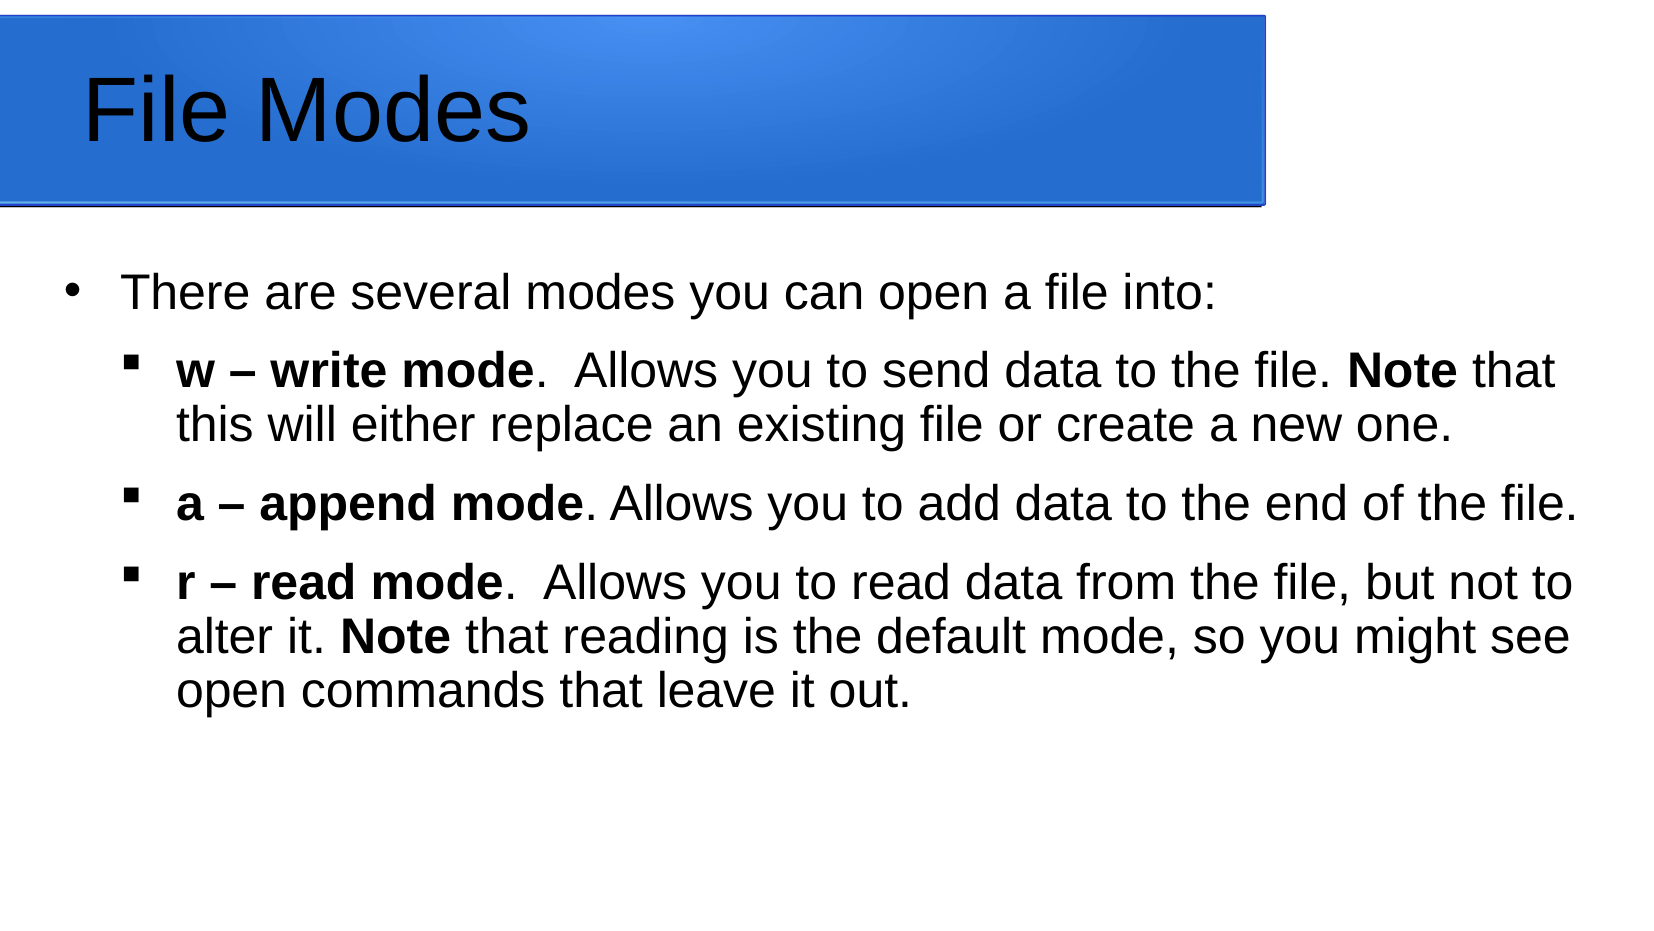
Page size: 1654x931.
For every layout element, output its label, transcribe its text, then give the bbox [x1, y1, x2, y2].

list There are several modes you can open a file into: w – write mode. Allows you to send data to the file. Note that this will either replace an existing file or create a new one. a – append mode. Allows you to add data to the end of the file. r – read mode. Allows you to read data from the file, but not to alter it. Note that reading is the default mode, so you might see open commands that leave it out. [63, 259, 1595, 879]
title File Modes [82, 35, 1235, 189]
picture [0, 13, 1269, 211]
